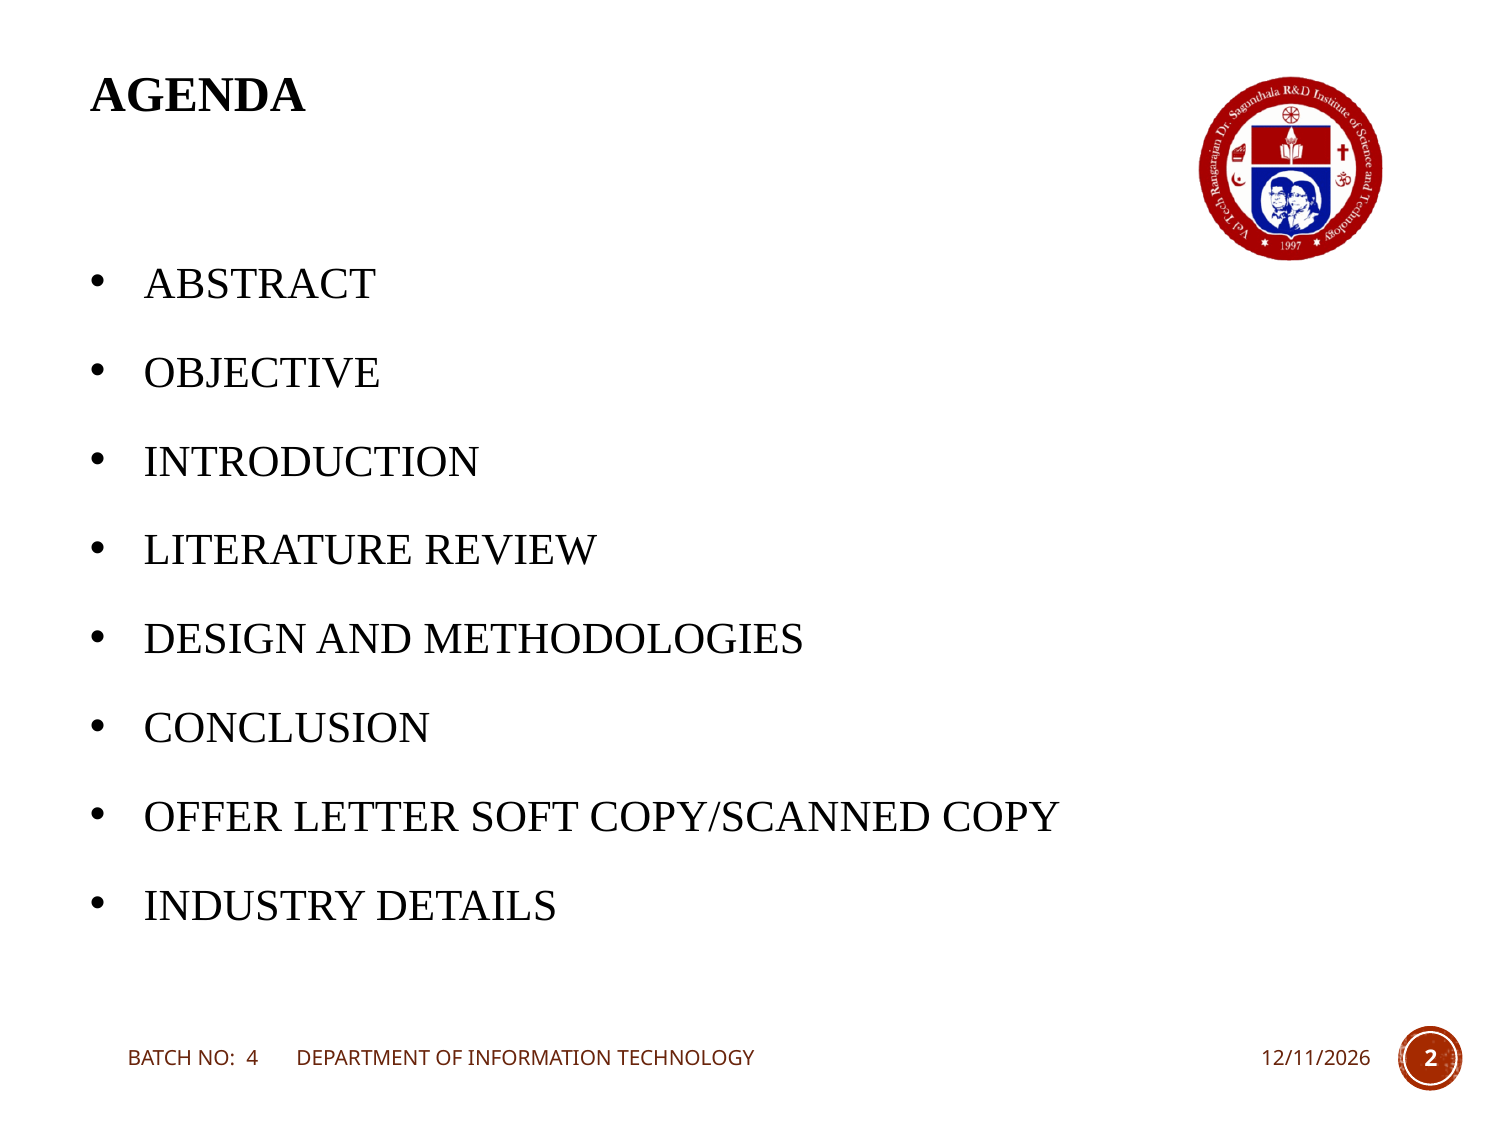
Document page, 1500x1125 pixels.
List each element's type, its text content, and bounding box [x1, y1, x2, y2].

text_box ABSTRACT OBJECTIVE INTRODUCTION LITERATURE REVIEW DESIGN AND METHODOLOGIES CONCLUSION OFFER LETTER SOFT COPY/SCANNED COPY INDUSTRY DETAILS [74, 219, 1425, 941]
footer BATCH NO: 4 DEPARTMENT OF INFORMATION TECHNOLOGY [112, 1028, 891, 1089]
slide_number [982, 1028, 1386, 1089]
text_box AGENDA [74, 53, 1425, 173]
picture [1198, 173, 1383, 219]
slide_number 2 [1391, 1028, 1471, 1089]
